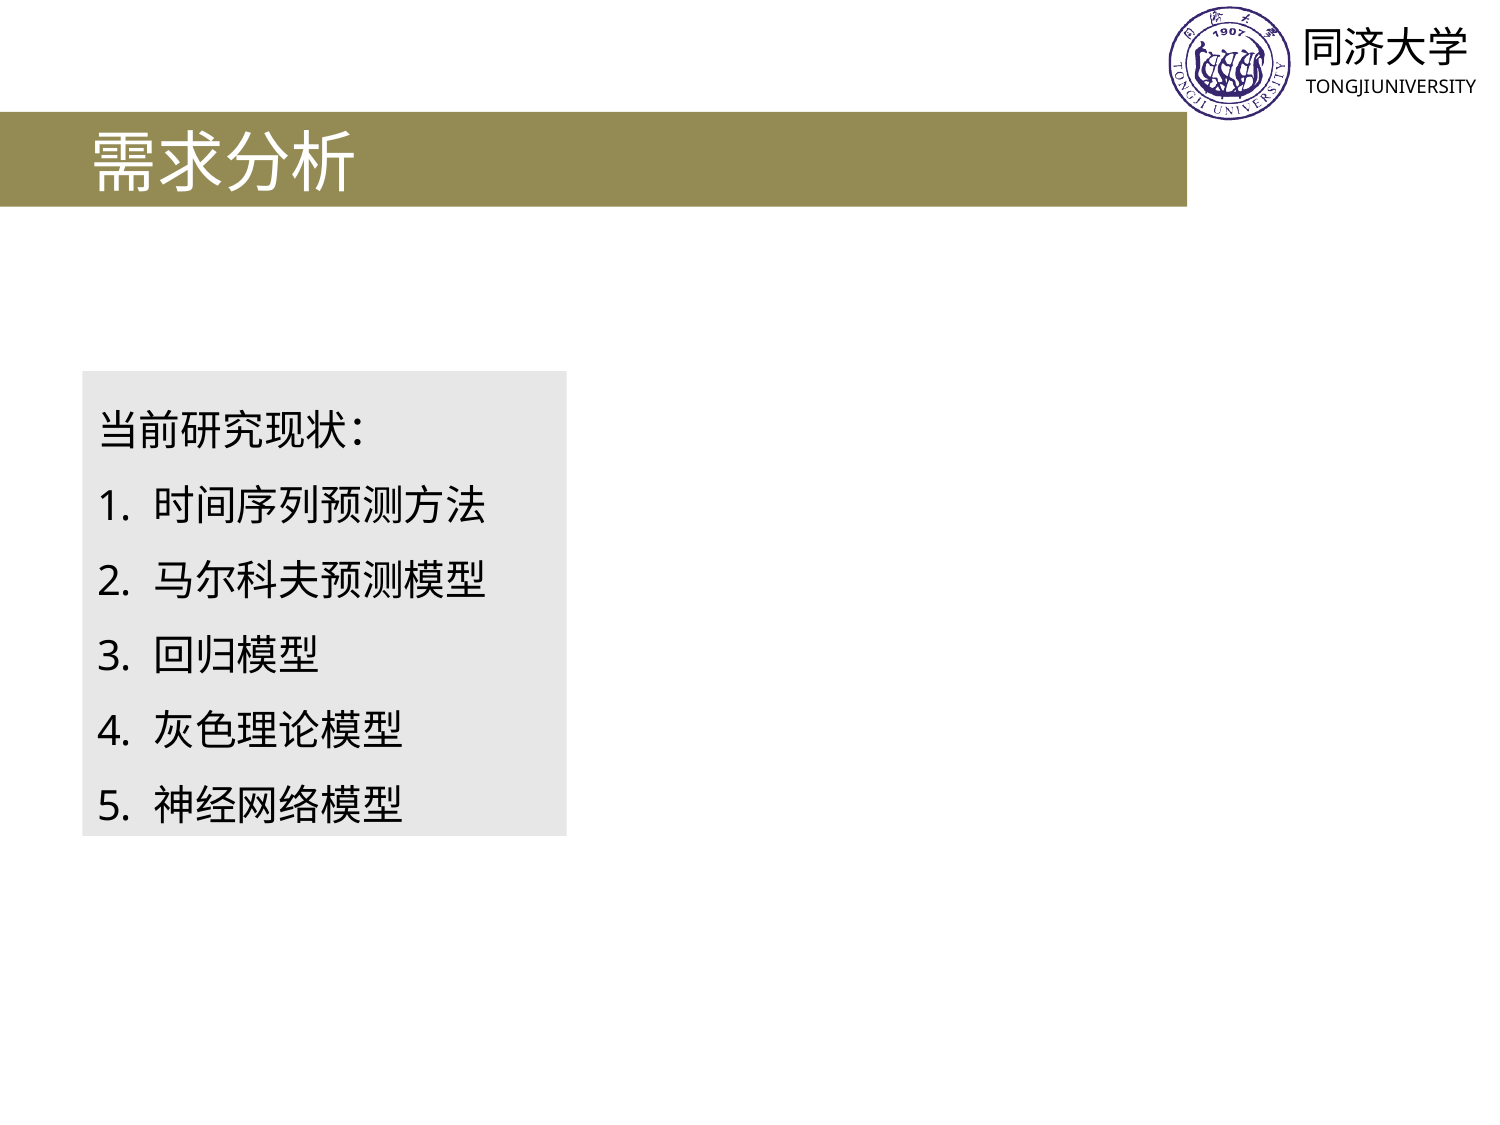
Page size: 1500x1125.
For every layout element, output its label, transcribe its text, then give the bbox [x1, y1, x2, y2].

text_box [1160, 0, 1495, 126]
text_box 当前研究现状： 时间序列预测方法 马尔科夫预测模型 回归模型 灰色理论模型 神经网络模型 [82, 371, 567, 836]
text_box 需求分析 [0, 111, 1188, 207]
